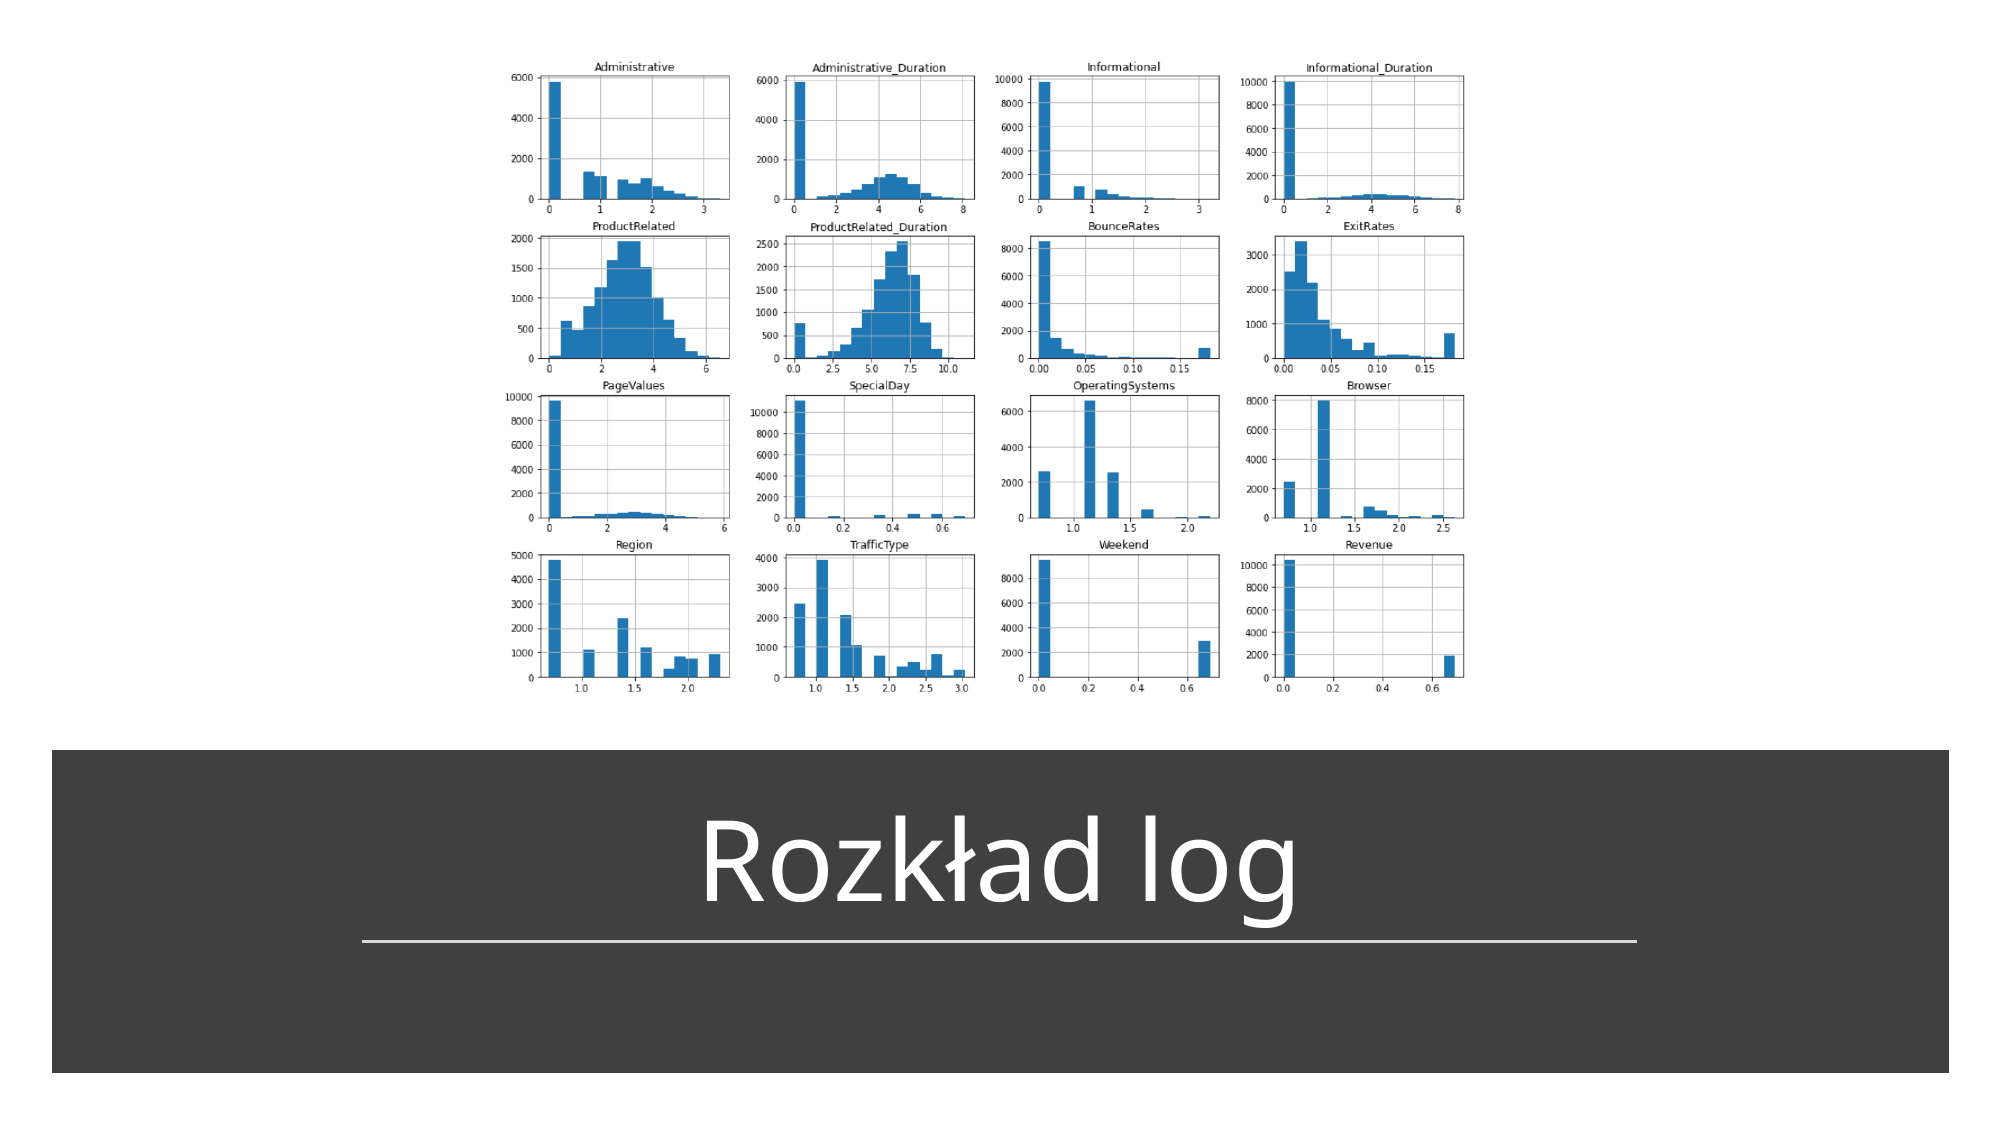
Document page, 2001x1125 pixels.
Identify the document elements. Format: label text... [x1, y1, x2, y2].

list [481, 50, 1510, 707]
text_box [61, 759, 1939, 1064]
title Rozkład log [86, 780, 1914, 933]
